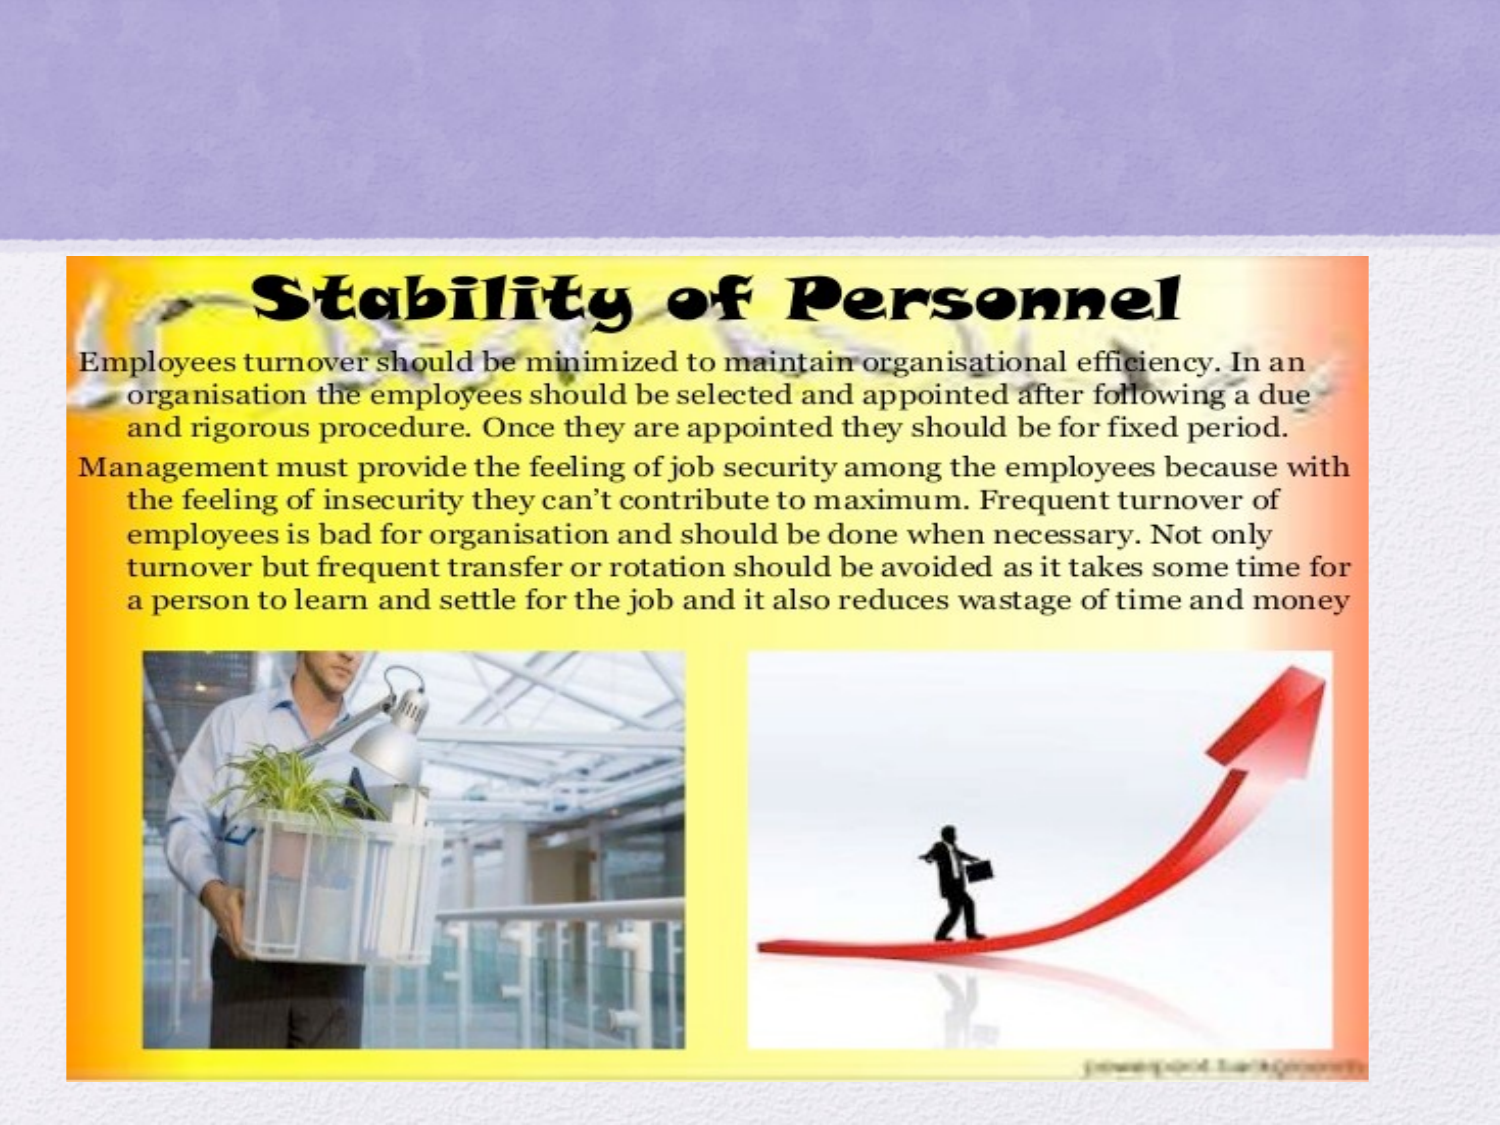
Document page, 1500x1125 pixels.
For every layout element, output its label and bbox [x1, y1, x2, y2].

text_box [66, 256, 1369, 1082]
picture [0, 0, 1500, 1125]
